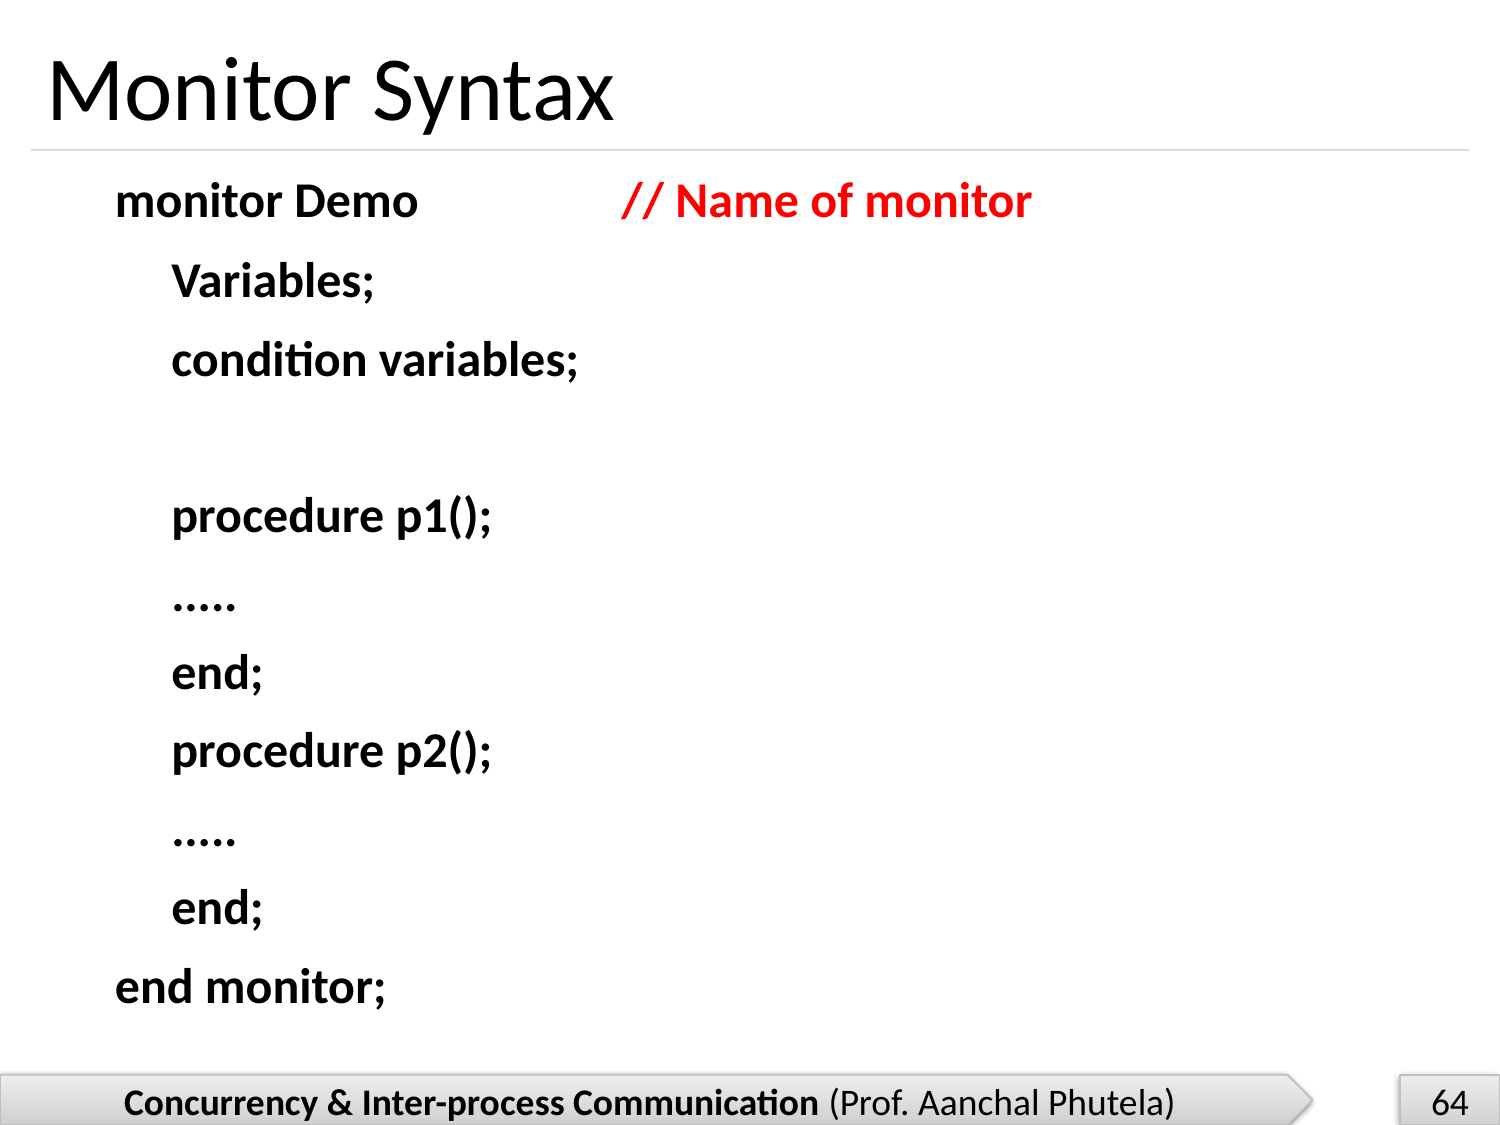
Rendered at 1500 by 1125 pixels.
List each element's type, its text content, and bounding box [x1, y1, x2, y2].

list monitor Demo // Name of monitor Variables; condition variables; procedure p1(); ..... end; procedure p2(); ..... end; end monitor; [99, 162, 1469, 1038]
title Monitor Syntax [31, 17, 1469, 150]
